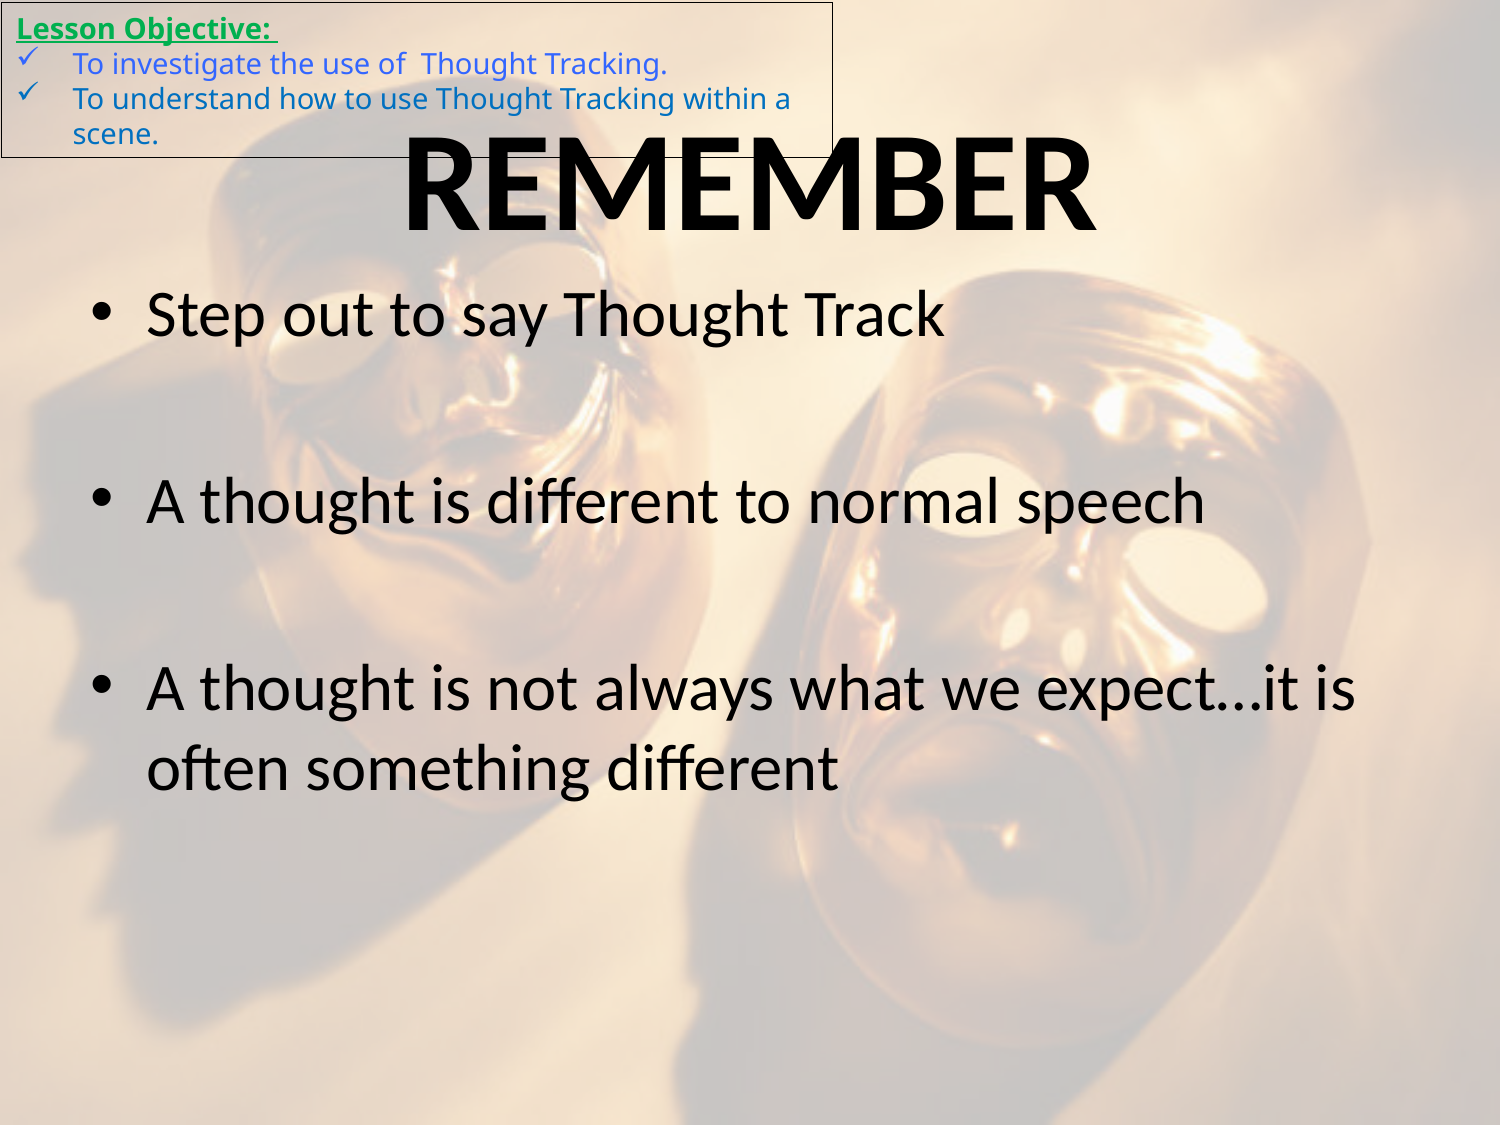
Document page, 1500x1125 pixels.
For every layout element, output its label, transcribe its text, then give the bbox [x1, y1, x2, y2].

title REMEMBER [75, 79, 1425, 262]
text_box Lesson Objective: To investigate the use of Thought Tracking. To understand how to use Thought Tracking within a scene. [1, 2, 833, 158]
list Step out to say Thought Track A thought is different to normal speech A thought is not always what we expect…it is often something different [75, 262, 1425, 1005]
